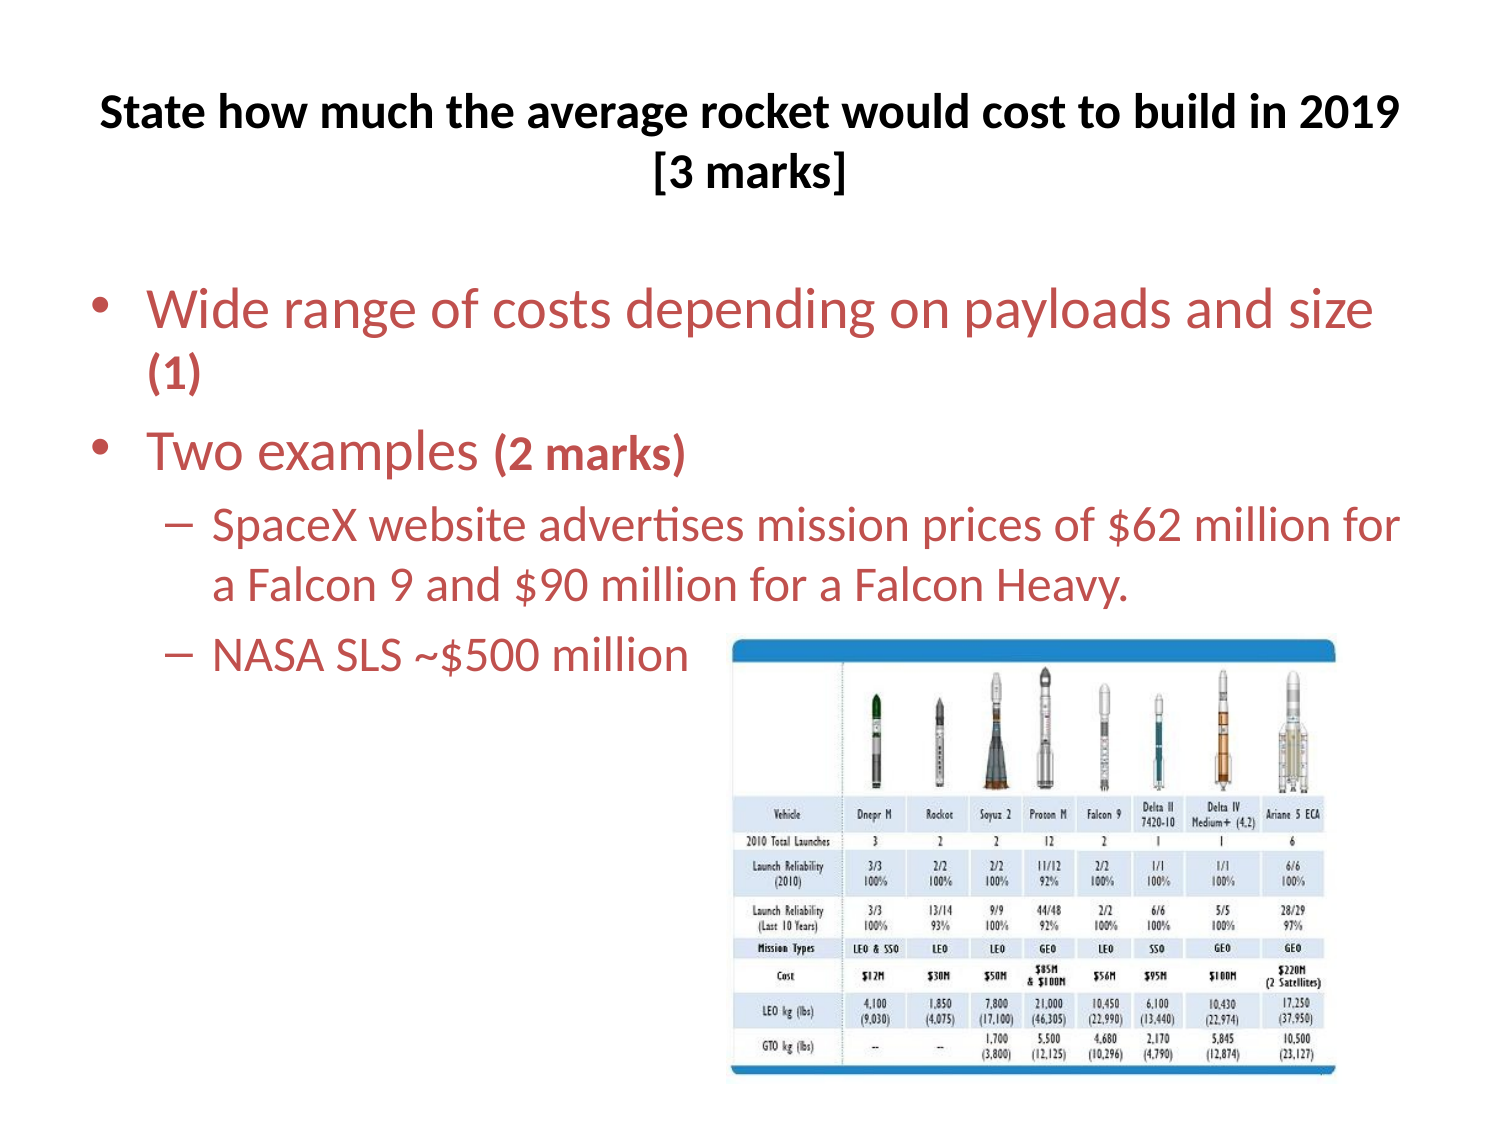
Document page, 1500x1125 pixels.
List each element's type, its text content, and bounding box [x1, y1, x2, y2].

picture [726, 633, 1343, 1084]
title State how much the average rocket would cost to build in 2019 [3 marks] [75, 45, 1425, 233]
list Wide range of costs depending on payloads and size (1) Two examples (2 marks) SpaceX website advertises mission prices of $62 million for a Falcon 9 and $90 million for a Falcon Heavy. NASA SLS ~$500 million [75, 262, 1425, 1071]
